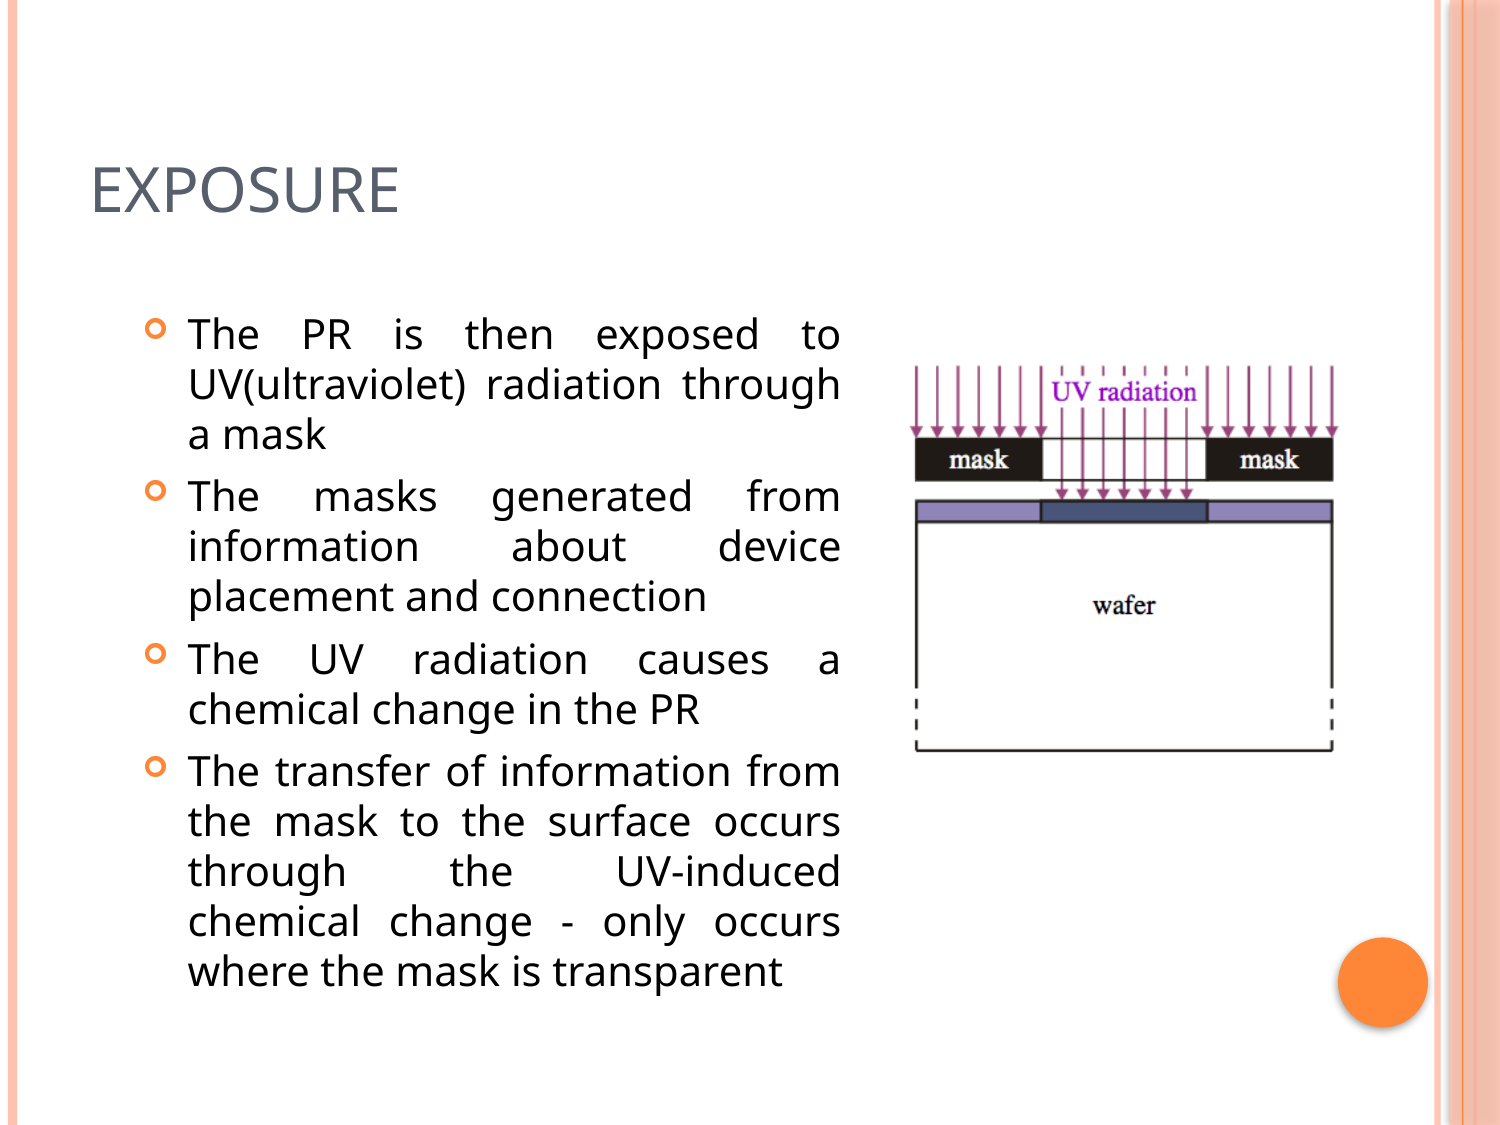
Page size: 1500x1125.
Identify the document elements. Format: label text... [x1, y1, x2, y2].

picture [885, 343, 1356, 785]
title Exposure [75, 45, 1300, 233]
list The PR is then exposed to UV(ultraviolet) radiation through a mask The masks generated from information about device placement and connection The UV radiation causes a chemical change in the PR The transfer of information from the mask to the surface occurs through the UV-induced chemical change - only occurs where the mask is transparent [127, 299, 857, 991]
